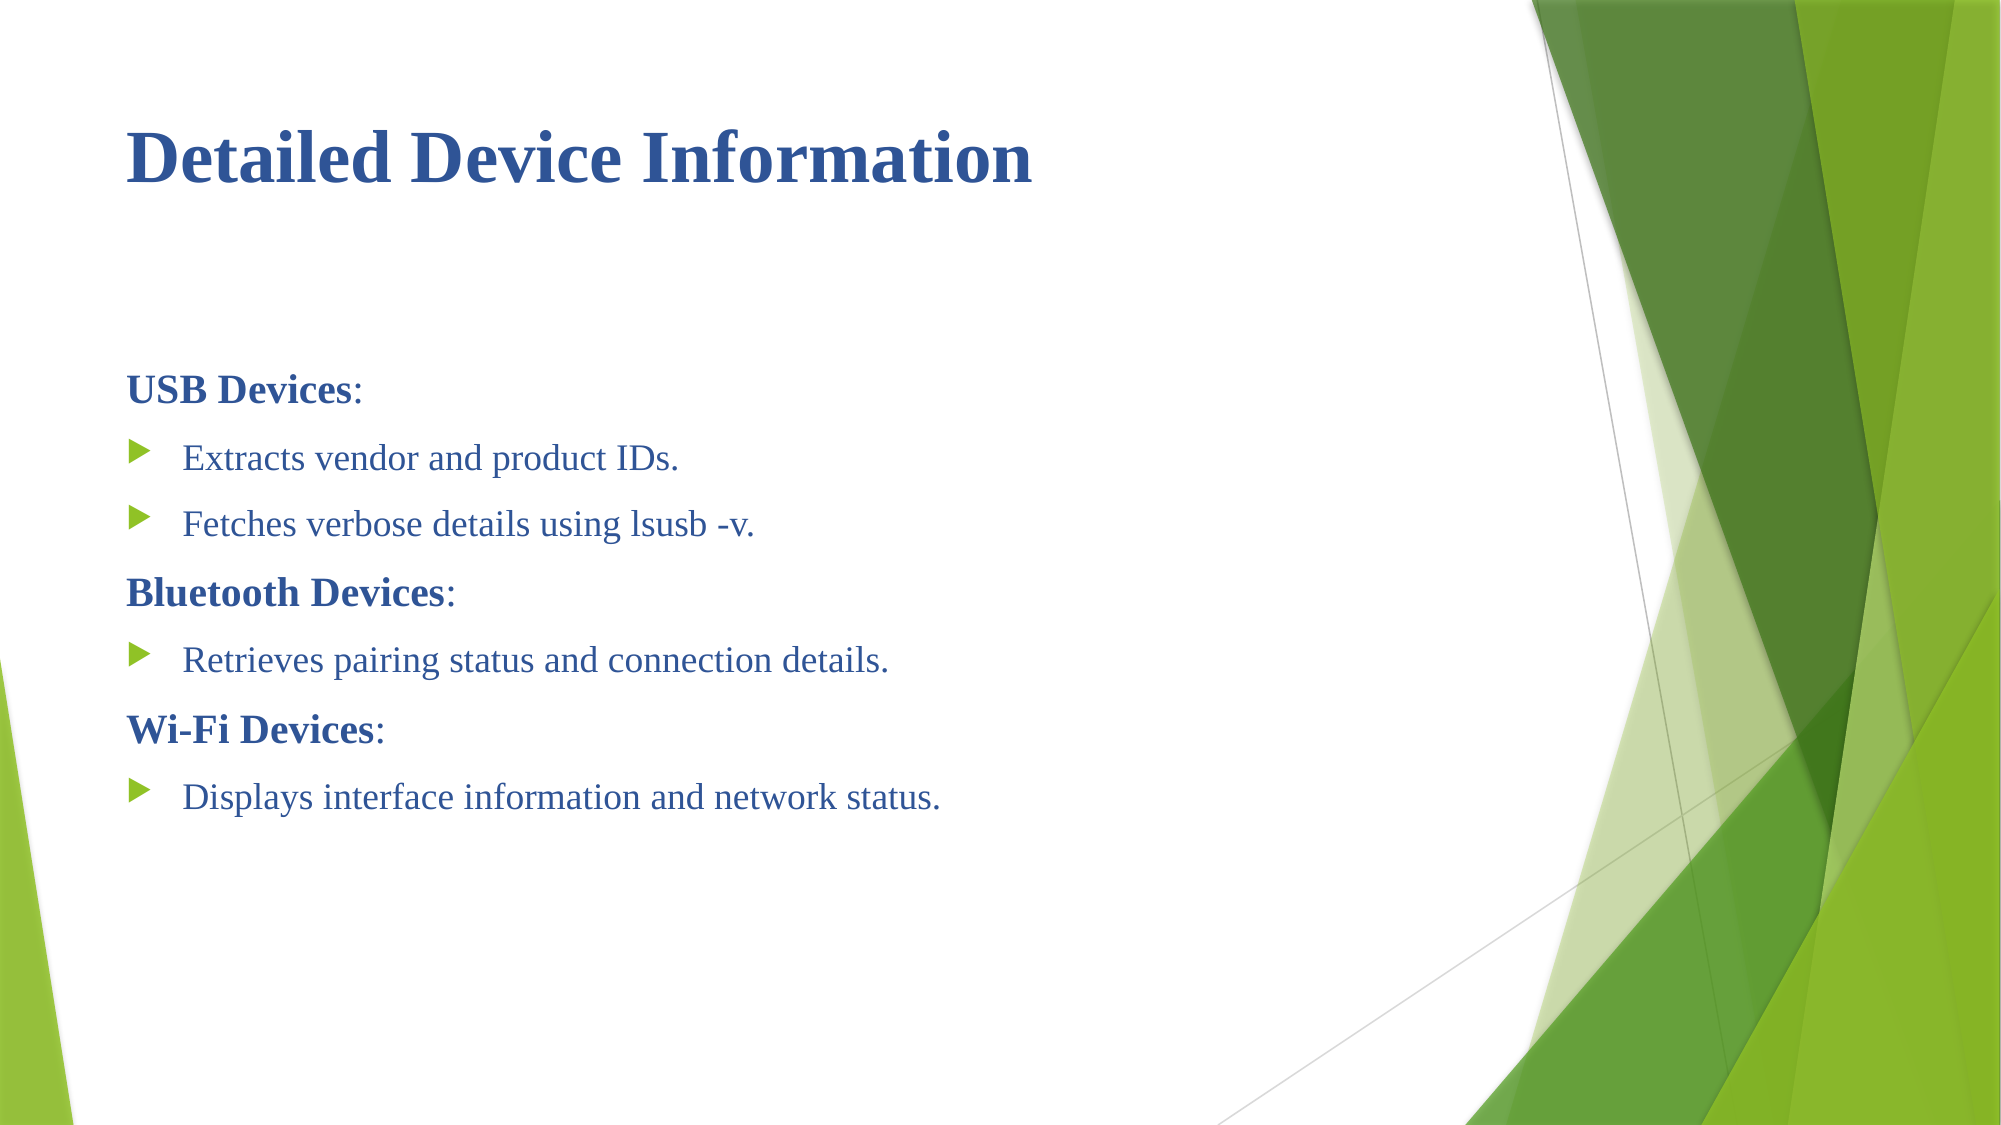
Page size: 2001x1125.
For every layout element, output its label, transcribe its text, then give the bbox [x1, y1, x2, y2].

title Detailed Device Information [111, 99, 1522, 317]
list USB Devices: Extracts vendor and product IDs. Fetches verbose details using lsusb -v. Bluetooth Devices: Retrieves pairing status and connection details. Wi-Fi Devices: Displays interface information and network status. [111, 354, 1522, 992]
